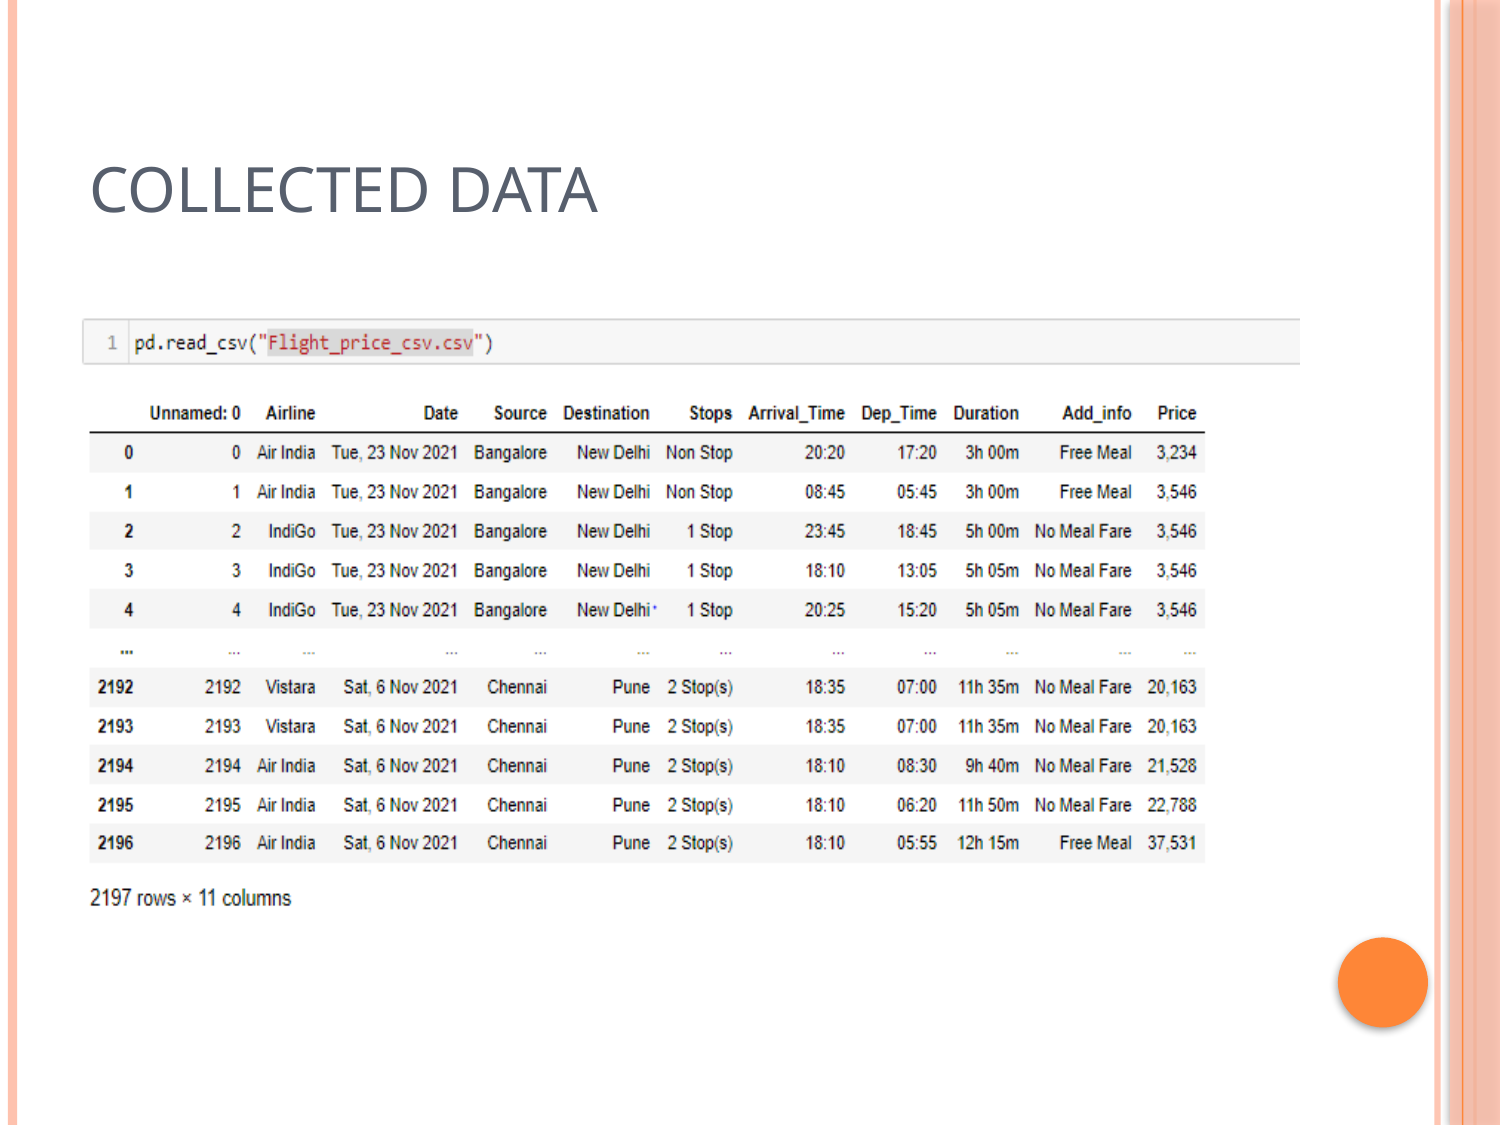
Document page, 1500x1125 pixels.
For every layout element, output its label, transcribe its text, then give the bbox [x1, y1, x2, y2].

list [74, 311, 1301, 931]
title Collected Data [75, 45, 1300, 233]
